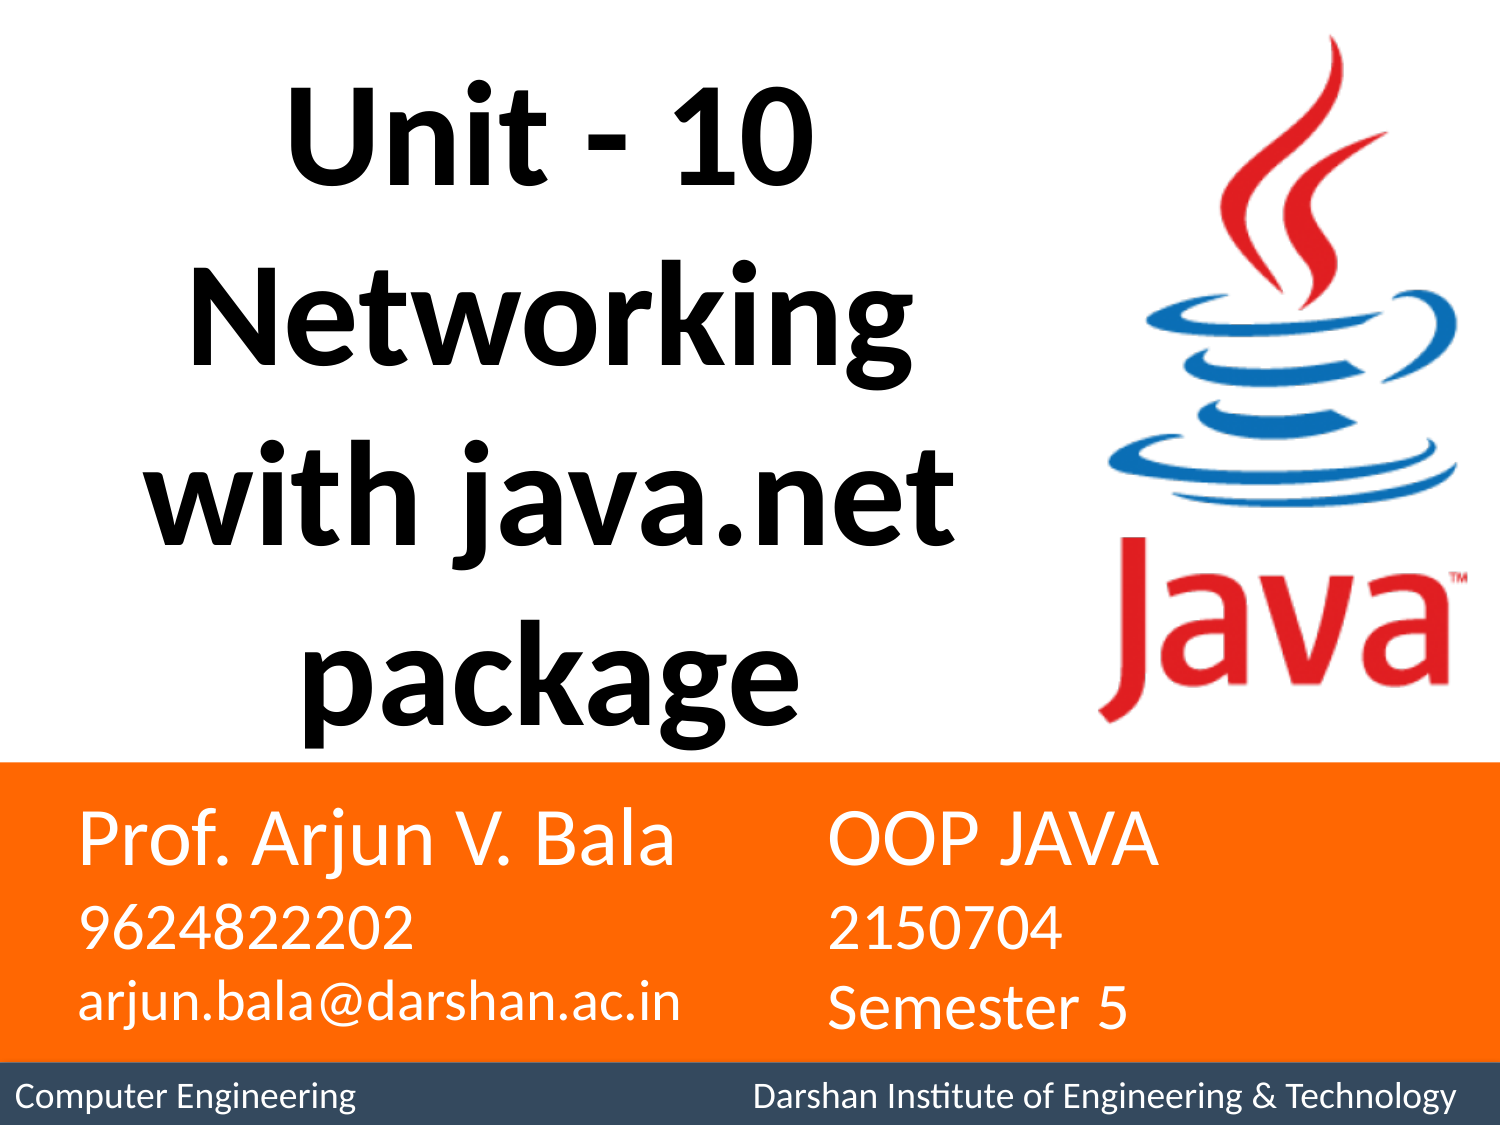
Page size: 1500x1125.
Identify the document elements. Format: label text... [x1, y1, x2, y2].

text_box [0, 760, 1500, 1062]
subtitle Prof. Arjun V. Bala 9624822202 arjun.bala@darshan.ac.in [62, 774, 738, 1050]
title Unit - 10 Networking with java.net package [12, 24, 872, 763]
picture [877, 0, 1500, 785]
text_box OOP JAVA 2150704 Semester 5 [812, 774, 1450, 1050]
text_box Computer Engineering Darshan Institute of Engineering & Technology [0, 1062, 1500, 1125]
